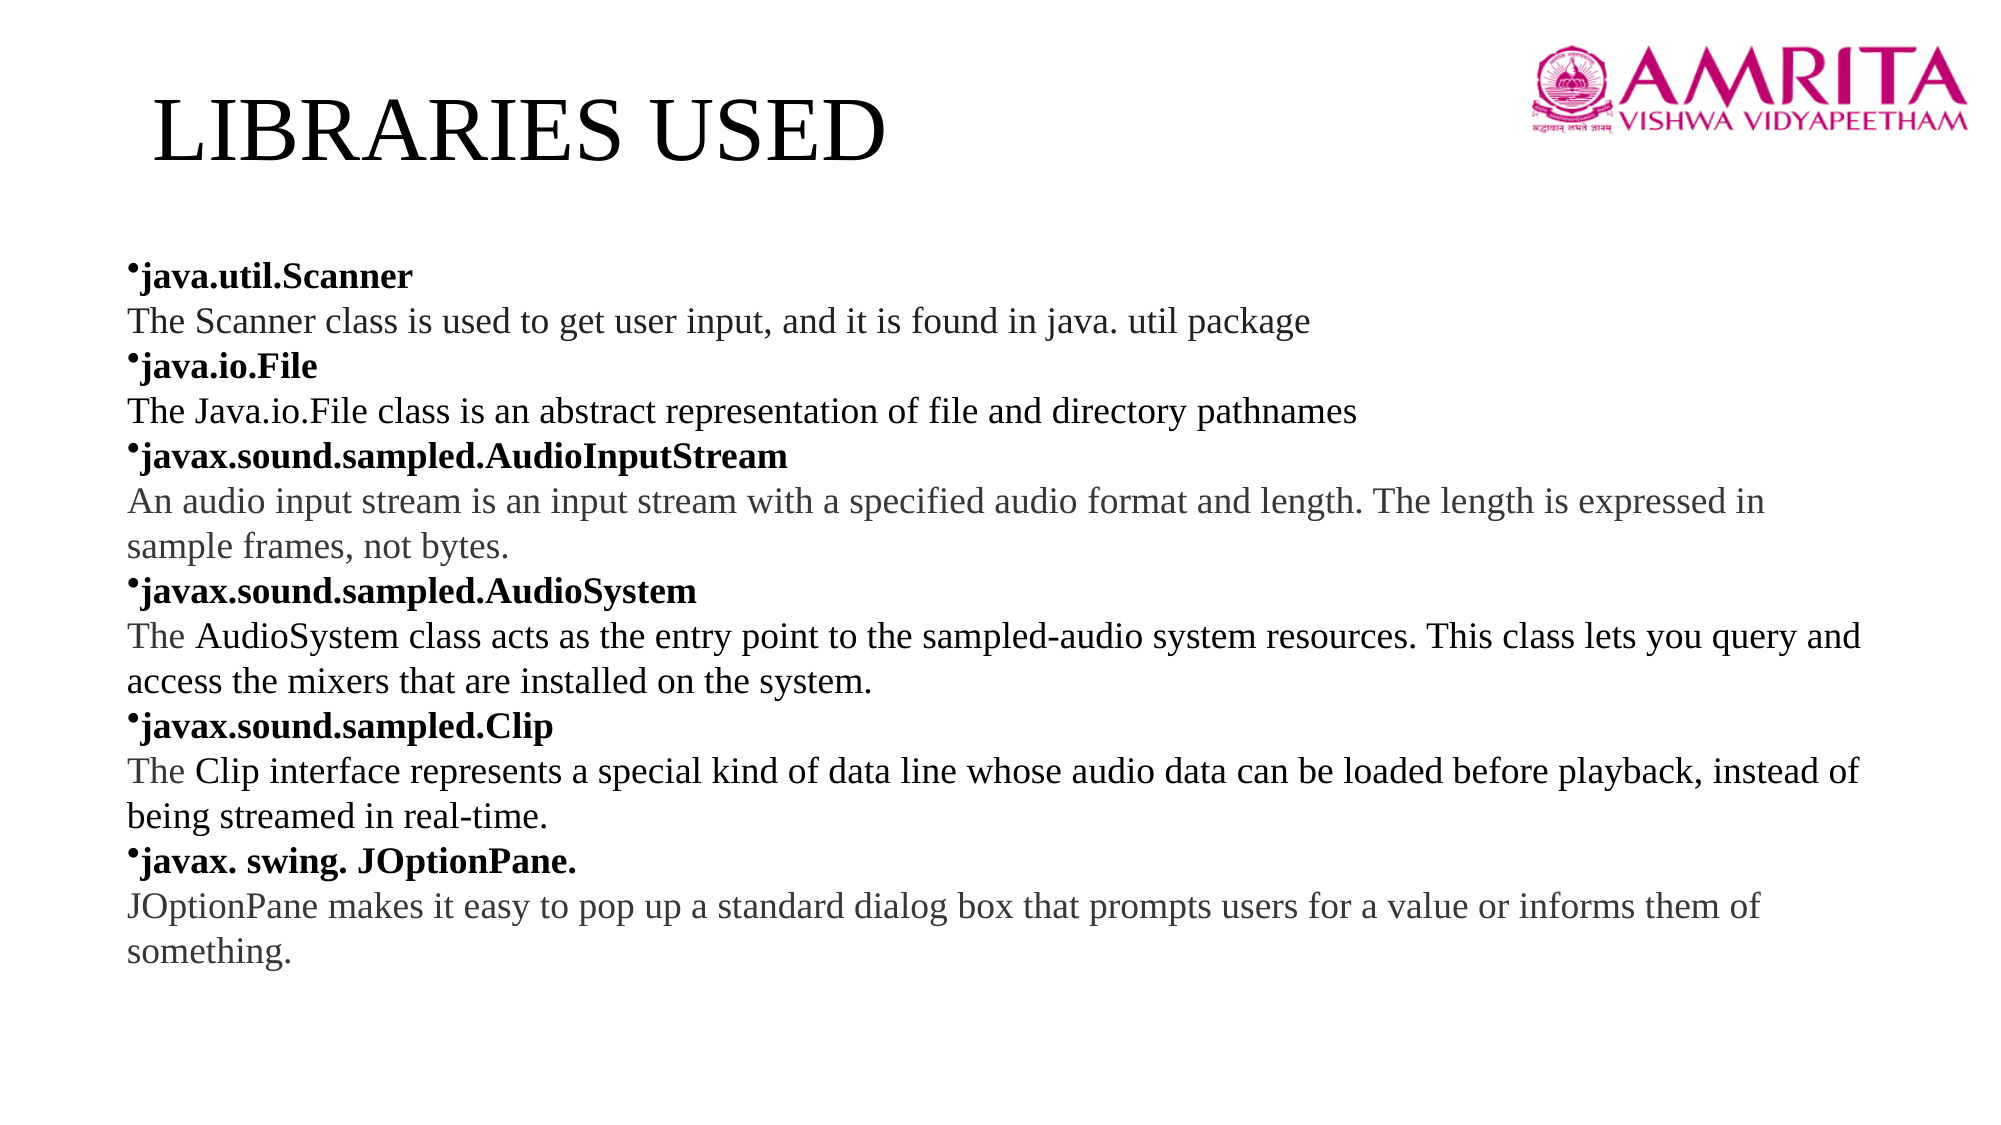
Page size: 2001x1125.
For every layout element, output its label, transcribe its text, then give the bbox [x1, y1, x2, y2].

list java.util.Scanner The Scanner class is used to get user input, and it is found in java. util package java.io.File The Java.io.File class is an abstract representation of file and directory pathnames javax.sound.sampled.AudioInputStream An audio input stream is an input stream with a specified audio format and length. The length is expressed in sample frames, not bytes. javax.sound.sampled.AudioSystem The AudioSystem class acts as the entry point to the sampled-audio system resources. This class lets you query and access the mixers that are installed on the system. javax.sound.sampled.Clip The Clip interface represents a special kind of data line whose audio data can be loaded before playback, instead of being streamed in real-time. javax. swing. JOptionPane. JOptionPane makes it easy to pop up a standard dialog box that prompts users for a value or informs them of something. [111, 243, 1888, 979]
title LIBRARIES USED [137, 22, 1863, 240]
picture [1527, 13, 1973, 166]
